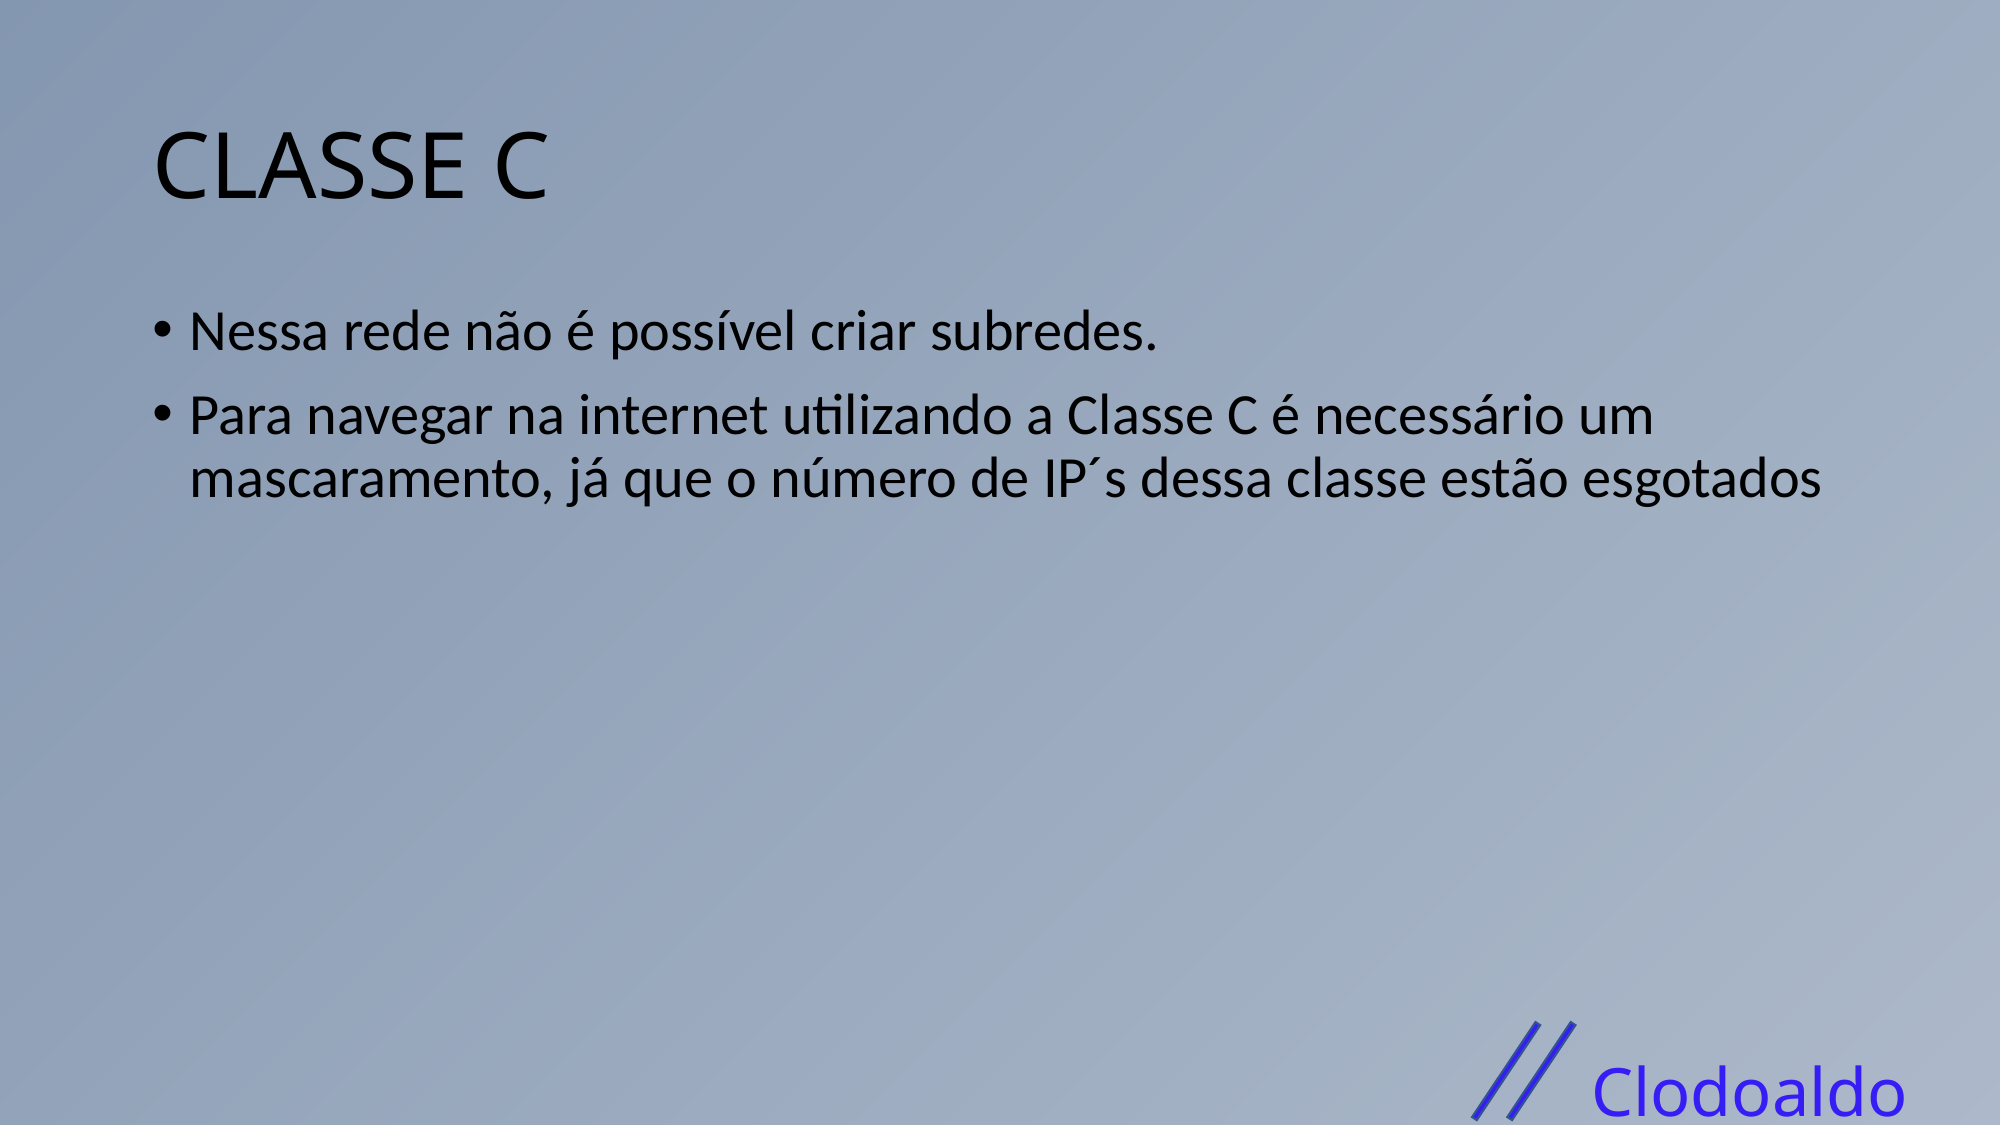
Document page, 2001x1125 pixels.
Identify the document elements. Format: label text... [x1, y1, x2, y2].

title CLASSE C [137, 59, 1863, 278]
list Nessa rede não é possível criar subredes. Para navegar na internet utilizando a Classe C é necessário um mascaramento, já que o número de IP´s dessa classe estão esgotados [137, 292, 1863, 1007]
